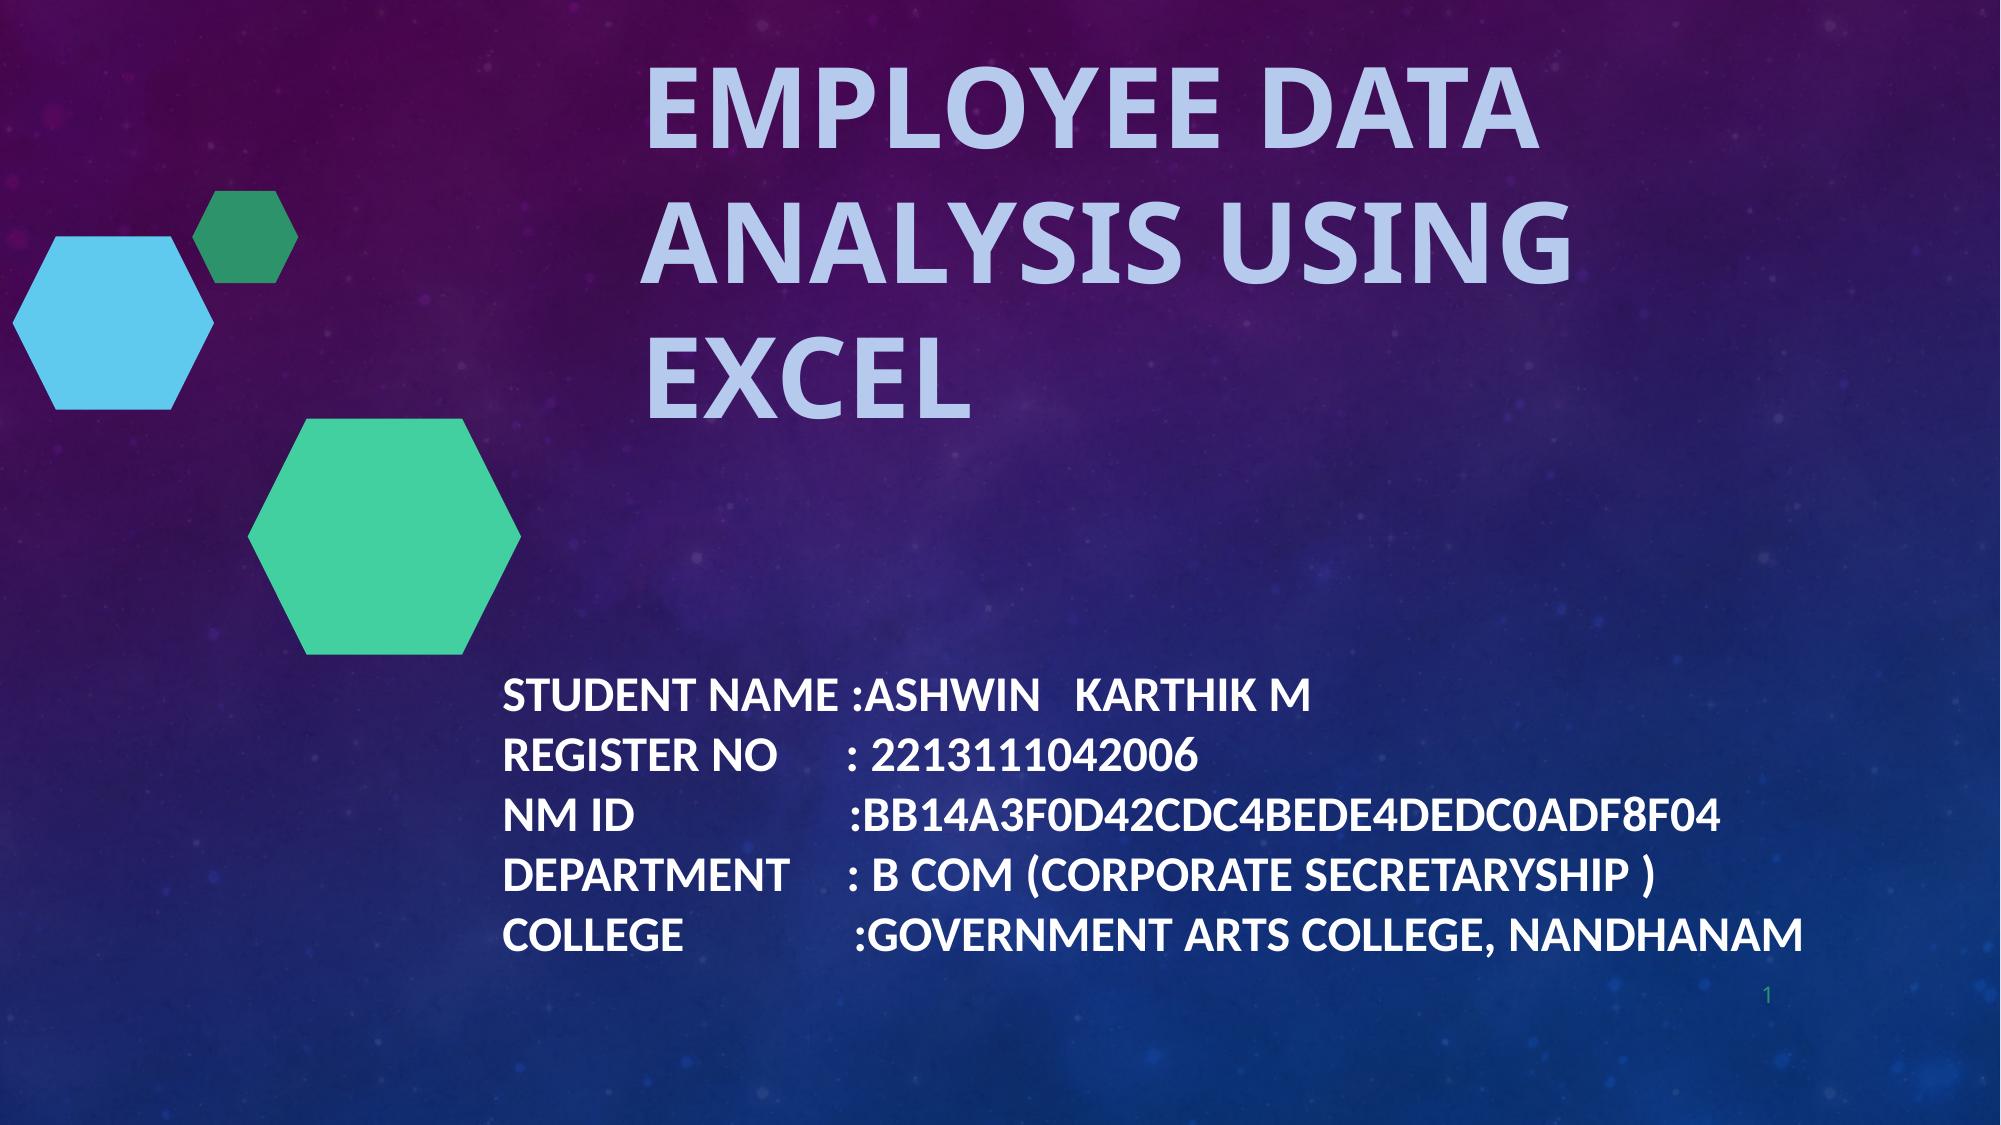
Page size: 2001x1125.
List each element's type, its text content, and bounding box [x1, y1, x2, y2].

picture [0, 0, 2001, 1125]
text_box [12, 190, 299, 410]
text_box [267, 576, 502, 655]
title Employee Data Analysis using Excel [113, 33, 1843, 576]
slide_number 1 [1684, 970, 1775, 1125]
text_box STUDENT NAME :ASHWIN KARTHIK M REGISTER NO : 2213111042006 NM ID :BB14A3F0D42CDC4BEDE4DEDC0ADF8F04 DEPARTMENT : B COM (CORPORATE SECRETARYSHIP ) COLLEGE :GOVERNMENT ARTS COLLEGE, NANDHANAM [487, 654, 1900, 970]
